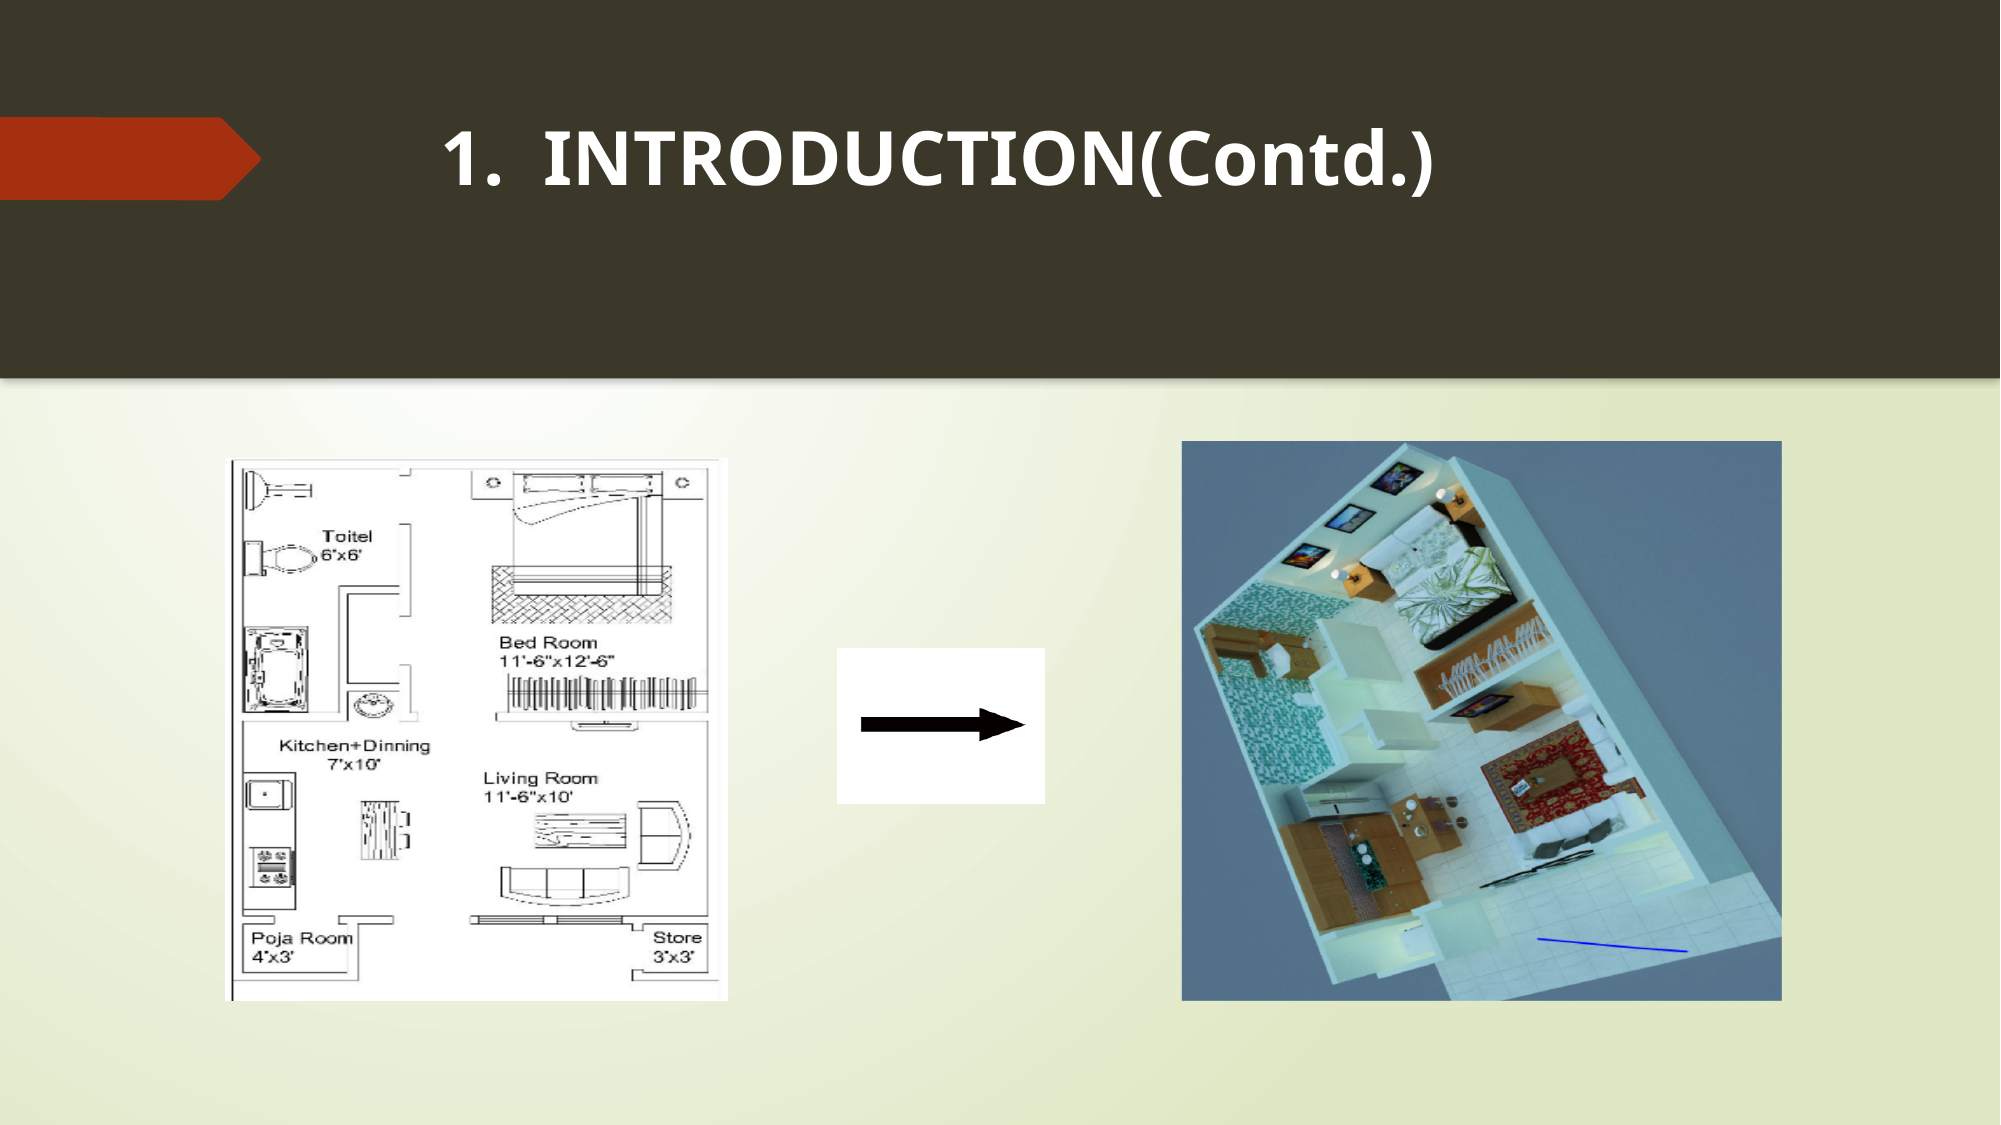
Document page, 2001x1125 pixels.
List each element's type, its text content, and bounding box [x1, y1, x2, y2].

title 1. INTRODUCTION(Contd.) [425, 102, 1888, 313]
picture [225, 458, 728, 1002]
text_box [0, 0, 2000, 379]
picture [836, 648, 1045, 804]
picture [1182, 420, 1781, 1021]
text_box [0, 117, 262, 201]
text_box [0, 390, 2000, 1125]
